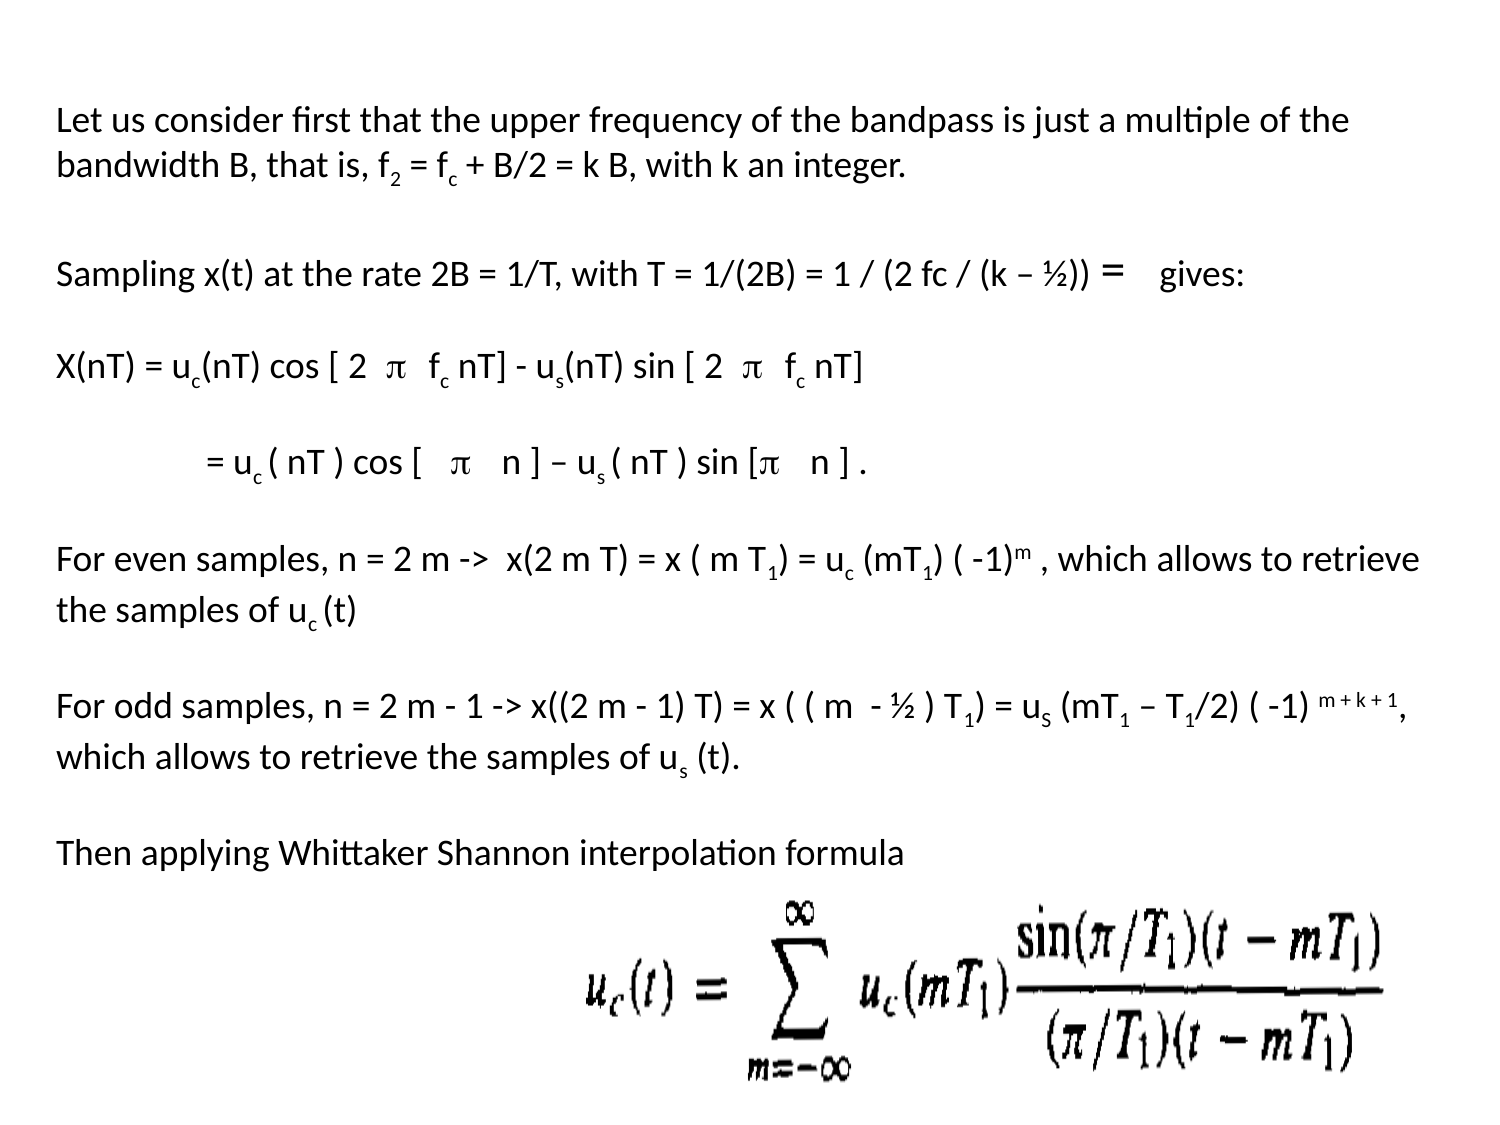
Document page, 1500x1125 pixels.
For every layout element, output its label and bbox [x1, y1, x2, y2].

picture [477, 871, 1459, 1125]
